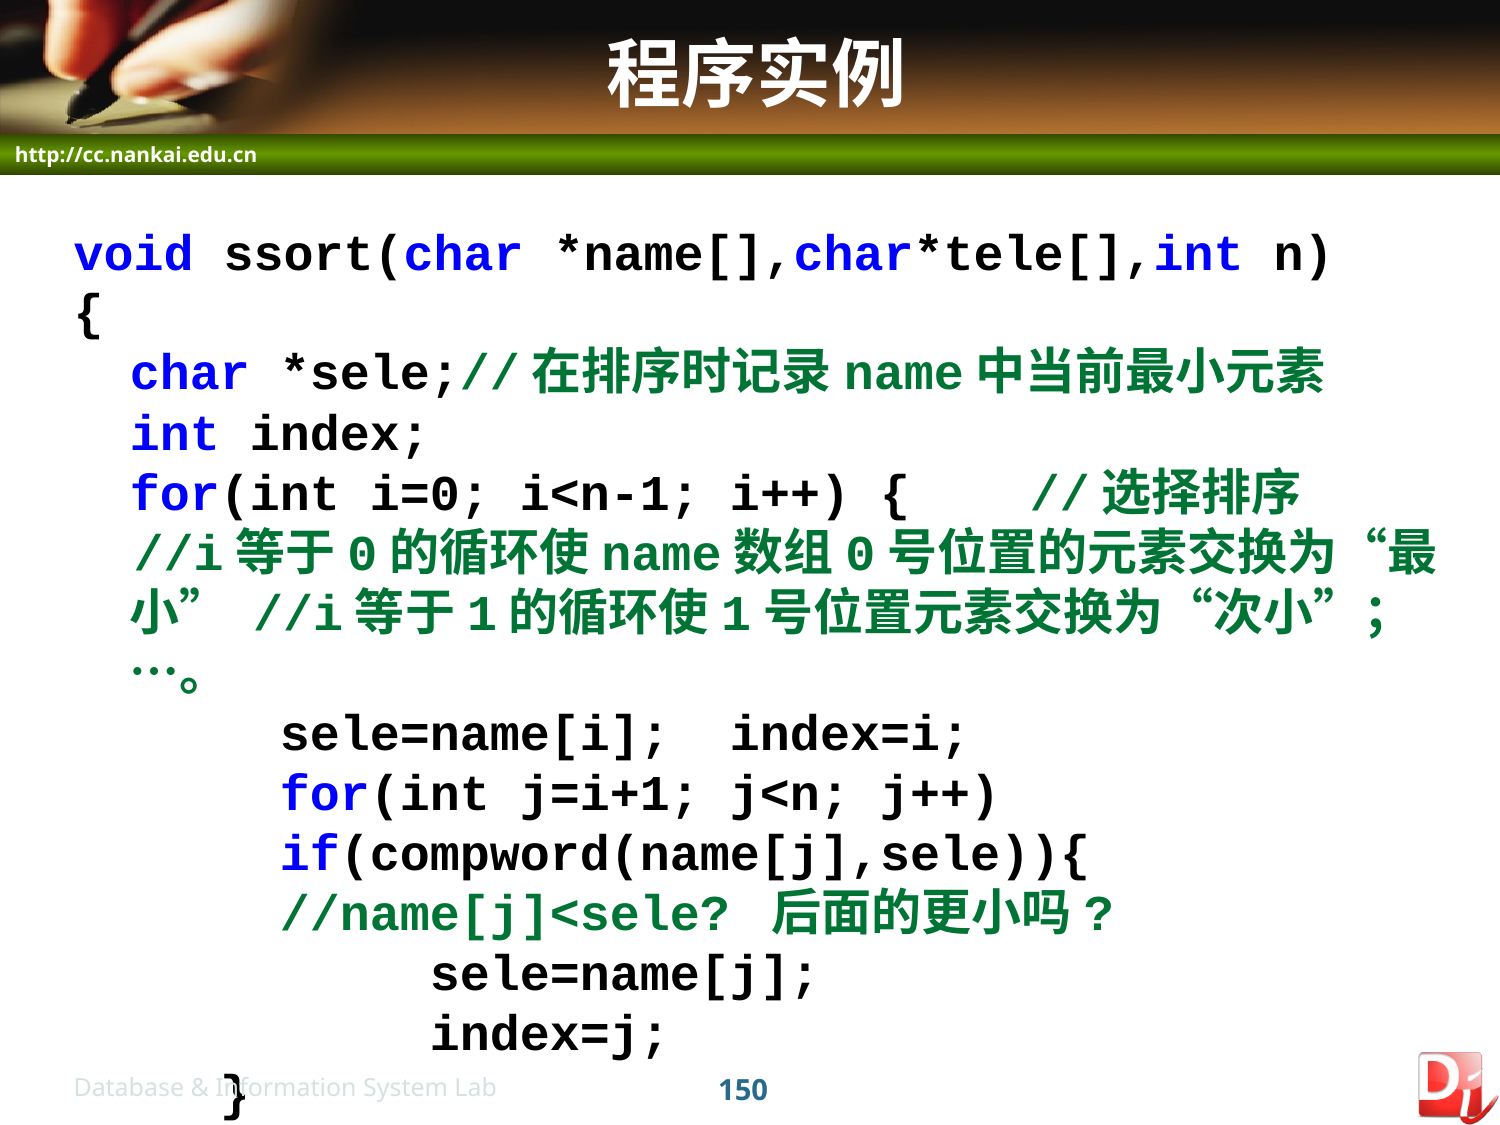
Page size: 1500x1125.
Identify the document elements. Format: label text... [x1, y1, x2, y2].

picture [0, 0, 1500, 134]
picture [1417, 1052, 1500, 1125]
slide_number 150 [607, 1063, 880, 1112]
footer Database & Information System Lab [58, 1064, 598, 1114]
list void ssort(char *name[],char*tele[],int n) { char *sele;//在排序时记录name中当前最小元素 int index; for(int i=0; i<n-1; i++) { //选择排序 //i等于0的循环使name数组0号位置的元素交换为“最小” //i等于1的循环使1号位置元素交换为“次小”；…。 sele=name[i]; index=i; for(int j=i+1; j<n; j++) if(compword(name[j],sele)){ //name[j]<sele? 后面的更小吗? sele=name[j]; index=j; } [58, 212, 1466, 1038]
title 程序实例 [74, 24, 1438, 118]
